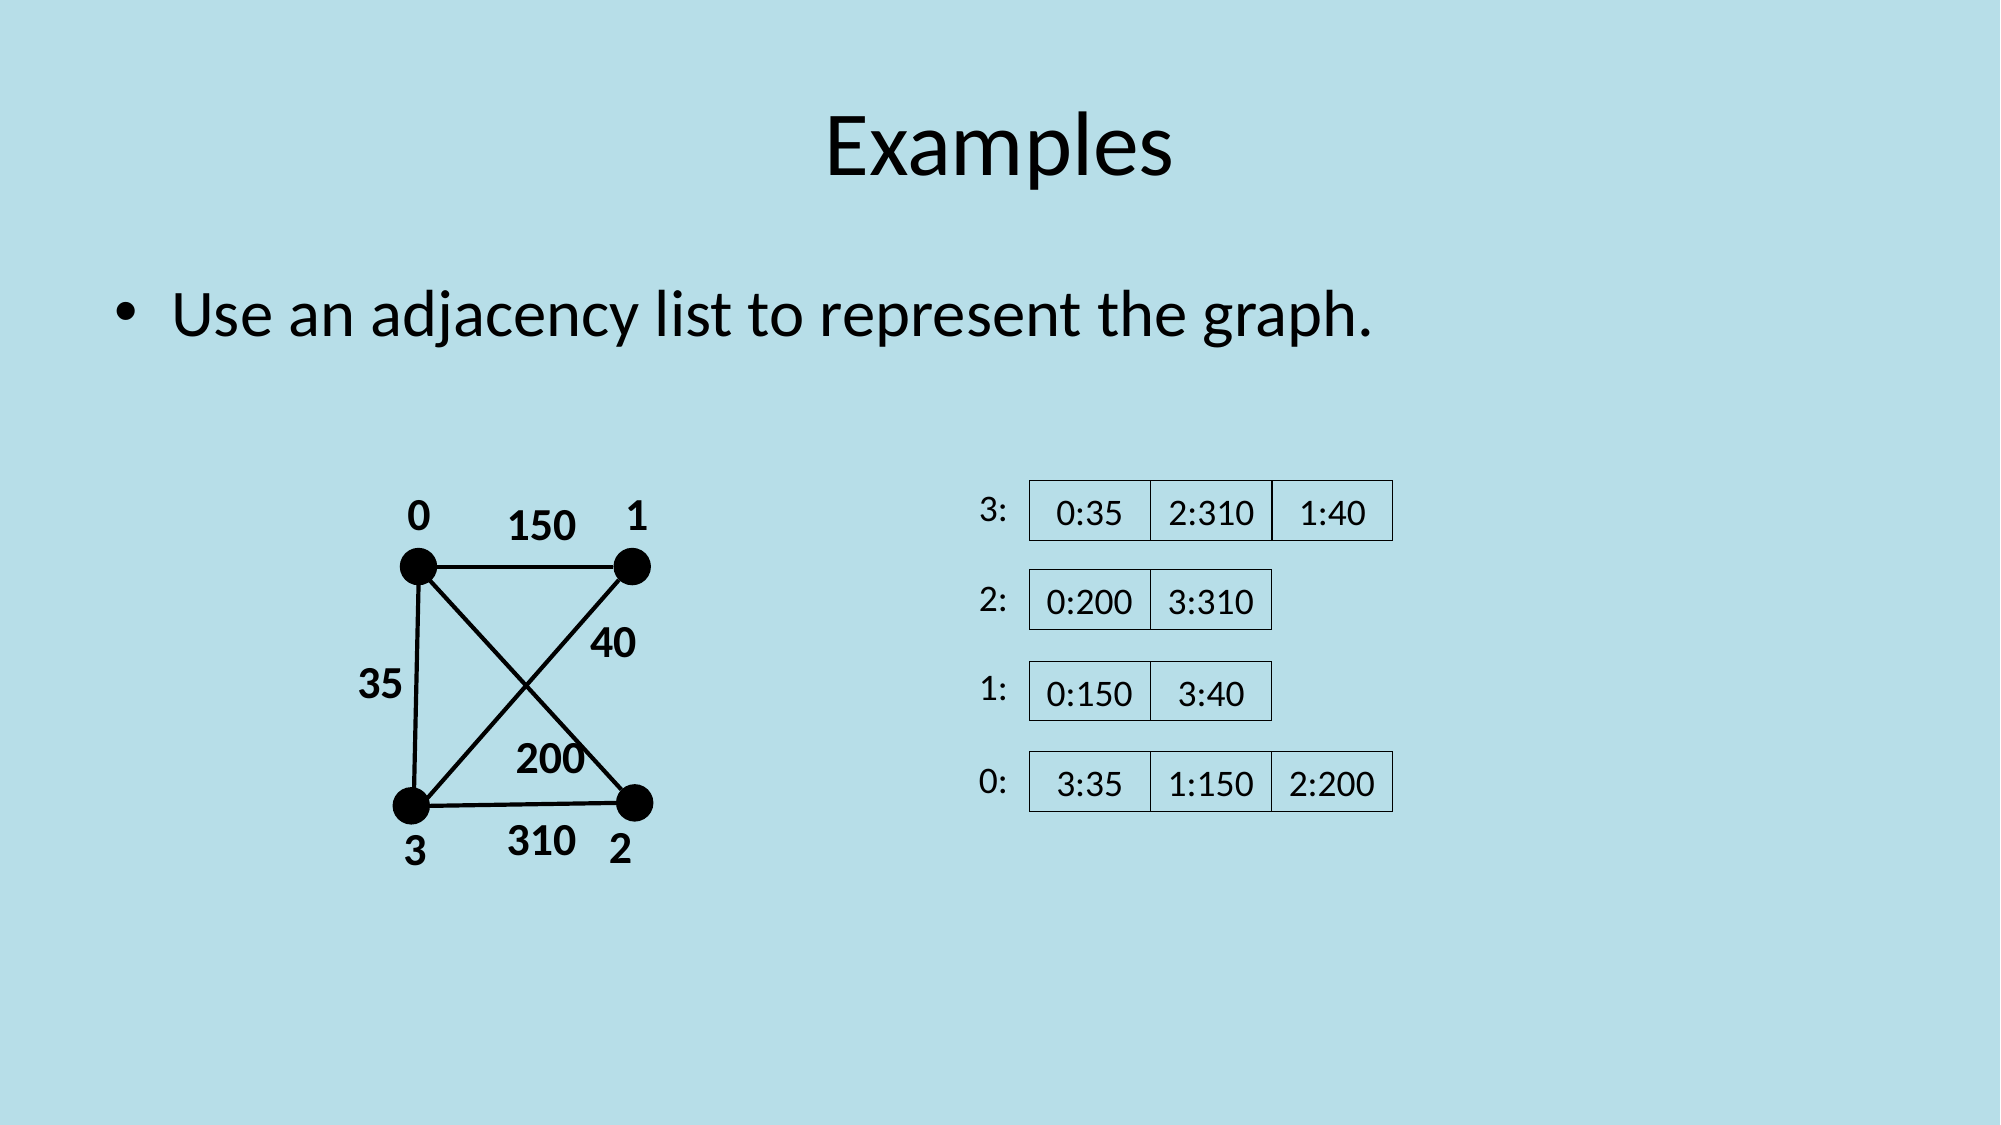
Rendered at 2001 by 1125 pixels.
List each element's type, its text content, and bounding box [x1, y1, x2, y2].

text_box 3:40 [1150, 661, 1272, 721]
text_box 3:310 [1150, 569, 1272, 630]
title Examples [99, 45, 1900, 233]
text_box 2:200 [1271, 751, 1393, 812]
text_box 0: [964, 749, 1023, 809]
text_box 0:150 [1029, 661, 1150, 721]
text_box 1:40 [1272, 480, 1393, 541]
text_box 3:35 [1029, 751, 1150, 812]
list Use an adjacency list to represent the graph. [99, 262, 1900, 1085]
text_box 2: [964, 566, 1023, 626]
text_box 3: [964, 476, 1023, 537]
text_box 0:200 [1029, 569, 1150, 630]
text_box 2:310 [1150, 480, 1272, 541]
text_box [341, 476, 665, 883]
text_box 1:150 [1150, 751, 1271, 812]
text_box 0:35 [1029, 480, 1150, 541]
text_box 1: [964, 655, 1023, 716]
